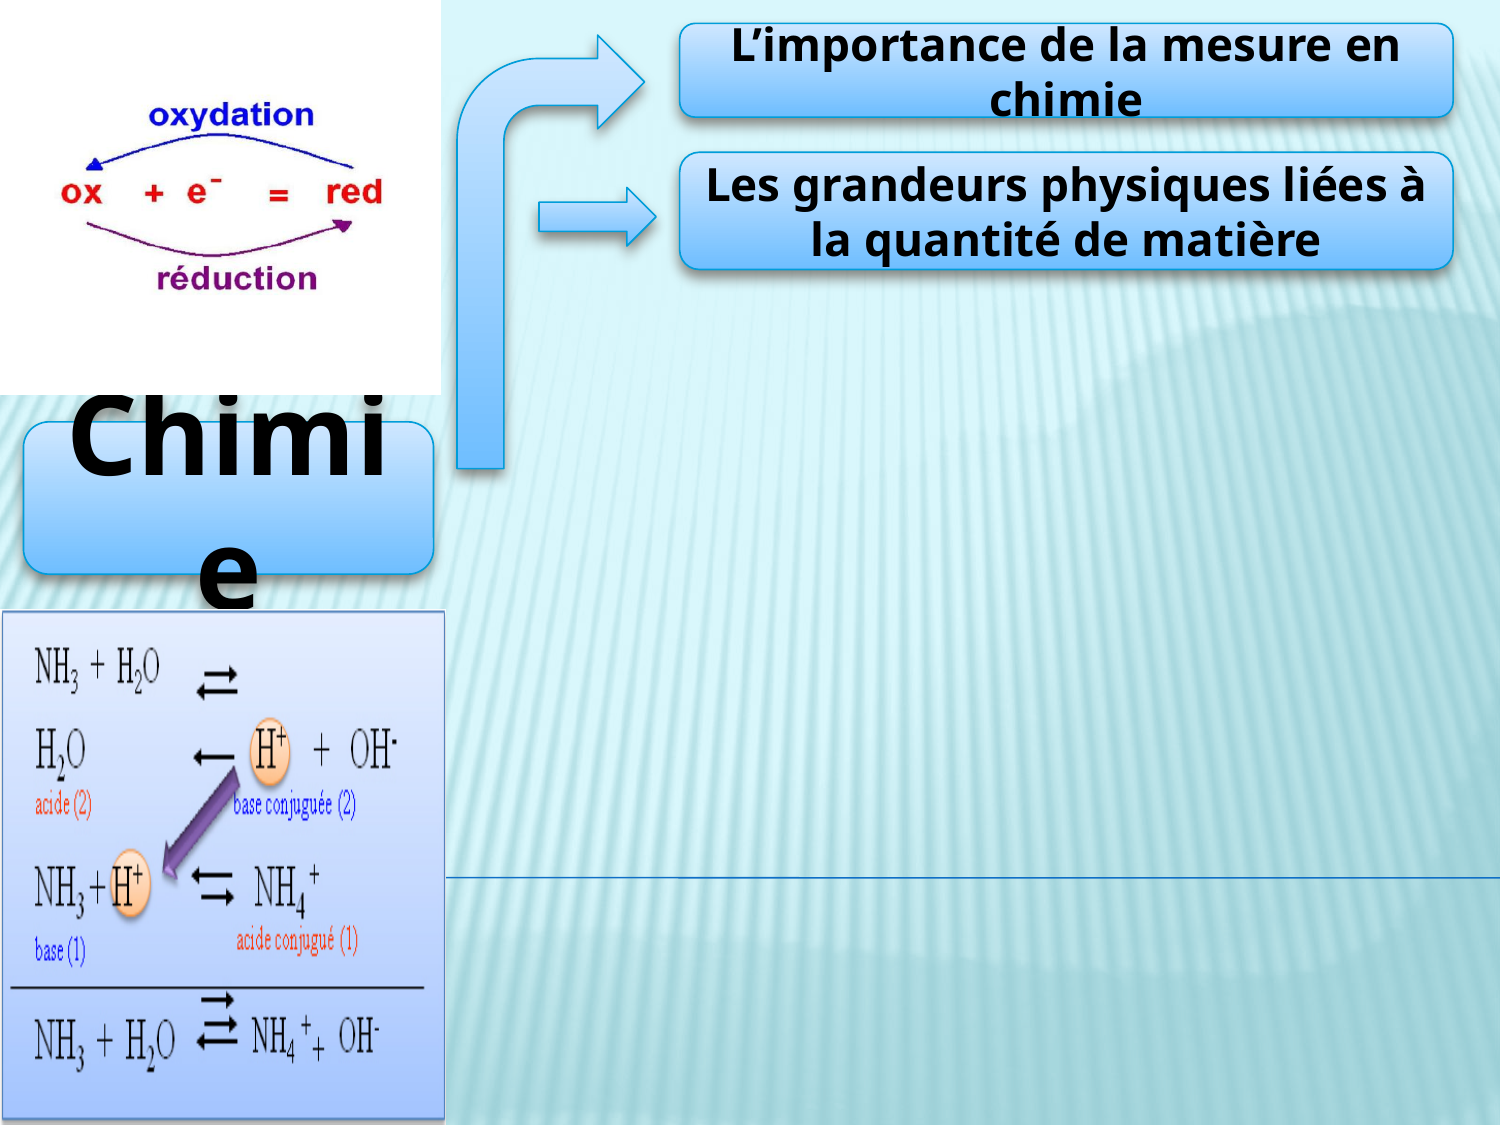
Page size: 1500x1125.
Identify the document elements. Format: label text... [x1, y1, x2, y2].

text_box Chimie [22, 421, 435, 576]
text_box [538, 186, 657, 247]
picture [0, 0, 441, 395]
text_box L’importance de la mesure en chimie [678, 22, 1454, 118]
text_box Les grandeurs physiques liées à la quantité de matière [678, 151, 1454, 271]
picture [0, 609, 446, 1125]
text_box [456, 34, 646, 470]
